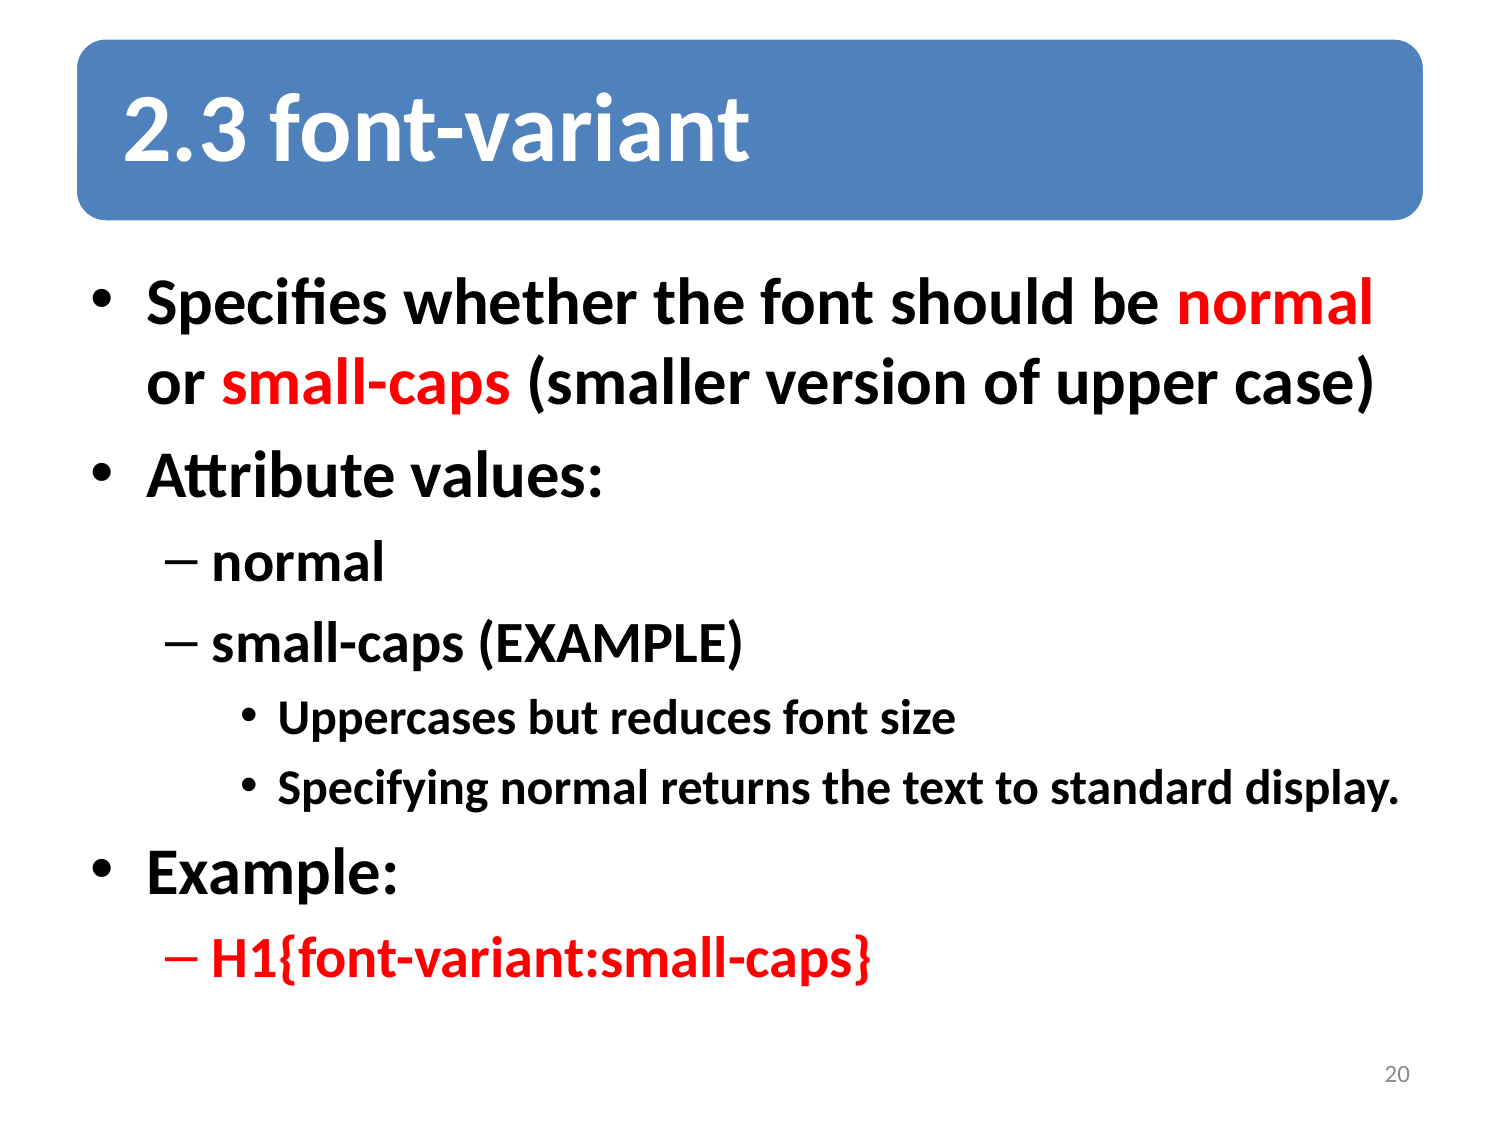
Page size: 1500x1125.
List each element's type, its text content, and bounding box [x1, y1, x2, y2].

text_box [74, 37, 1426, 226]
list Specifies whether the font should be normal or small-caps (smaller version of upper case) Attribute values: normal small-caps (EXAMPLE) Uppercases but reduces font size Specifying normal returns the text to standard display. Example: H1{font-variant:small-caps} [75, 249, 1425, 1013]
slide_number 20 [1074, 1042, 1425, 1103]
